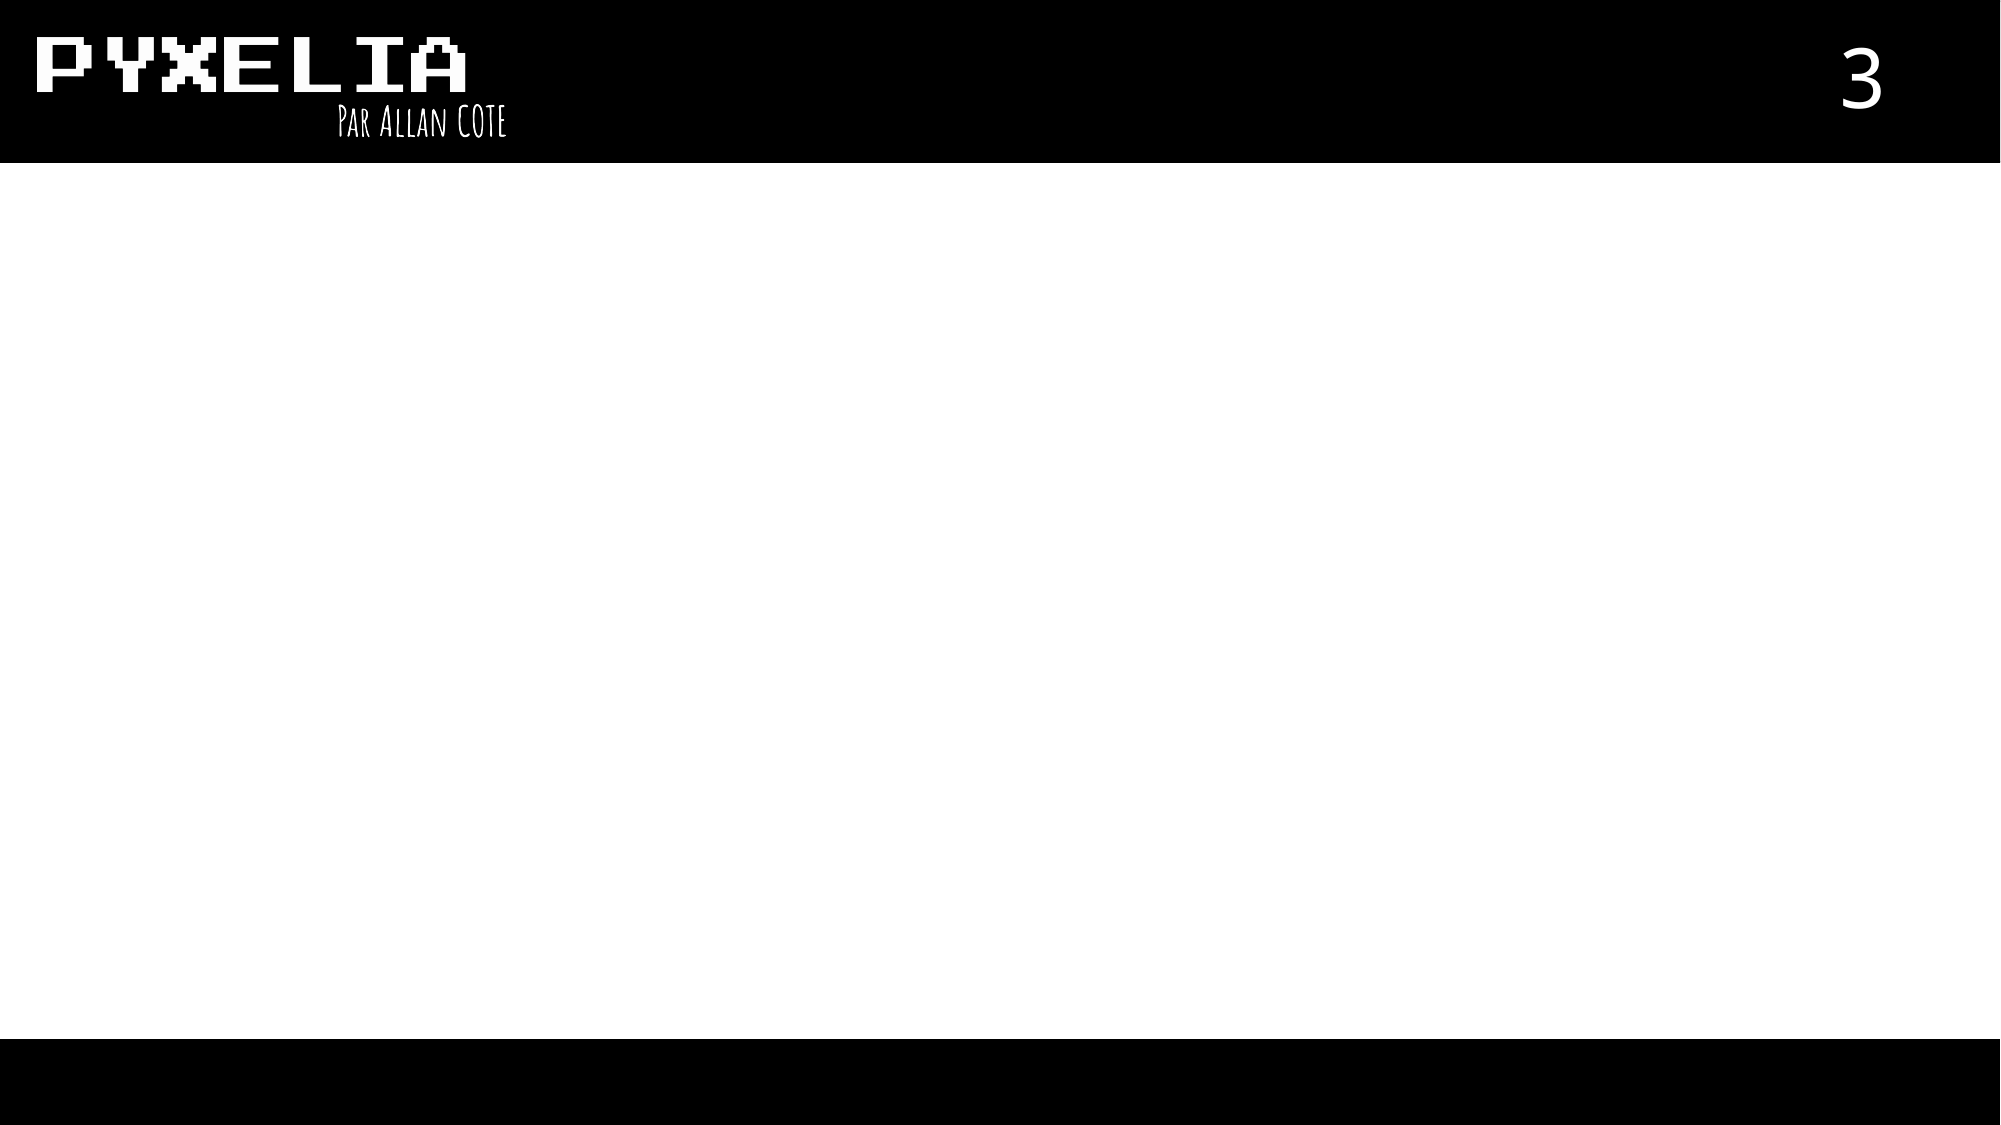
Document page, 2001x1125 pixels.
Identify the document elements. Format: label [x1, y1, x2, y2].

picture [37, 37, 508, 147]
